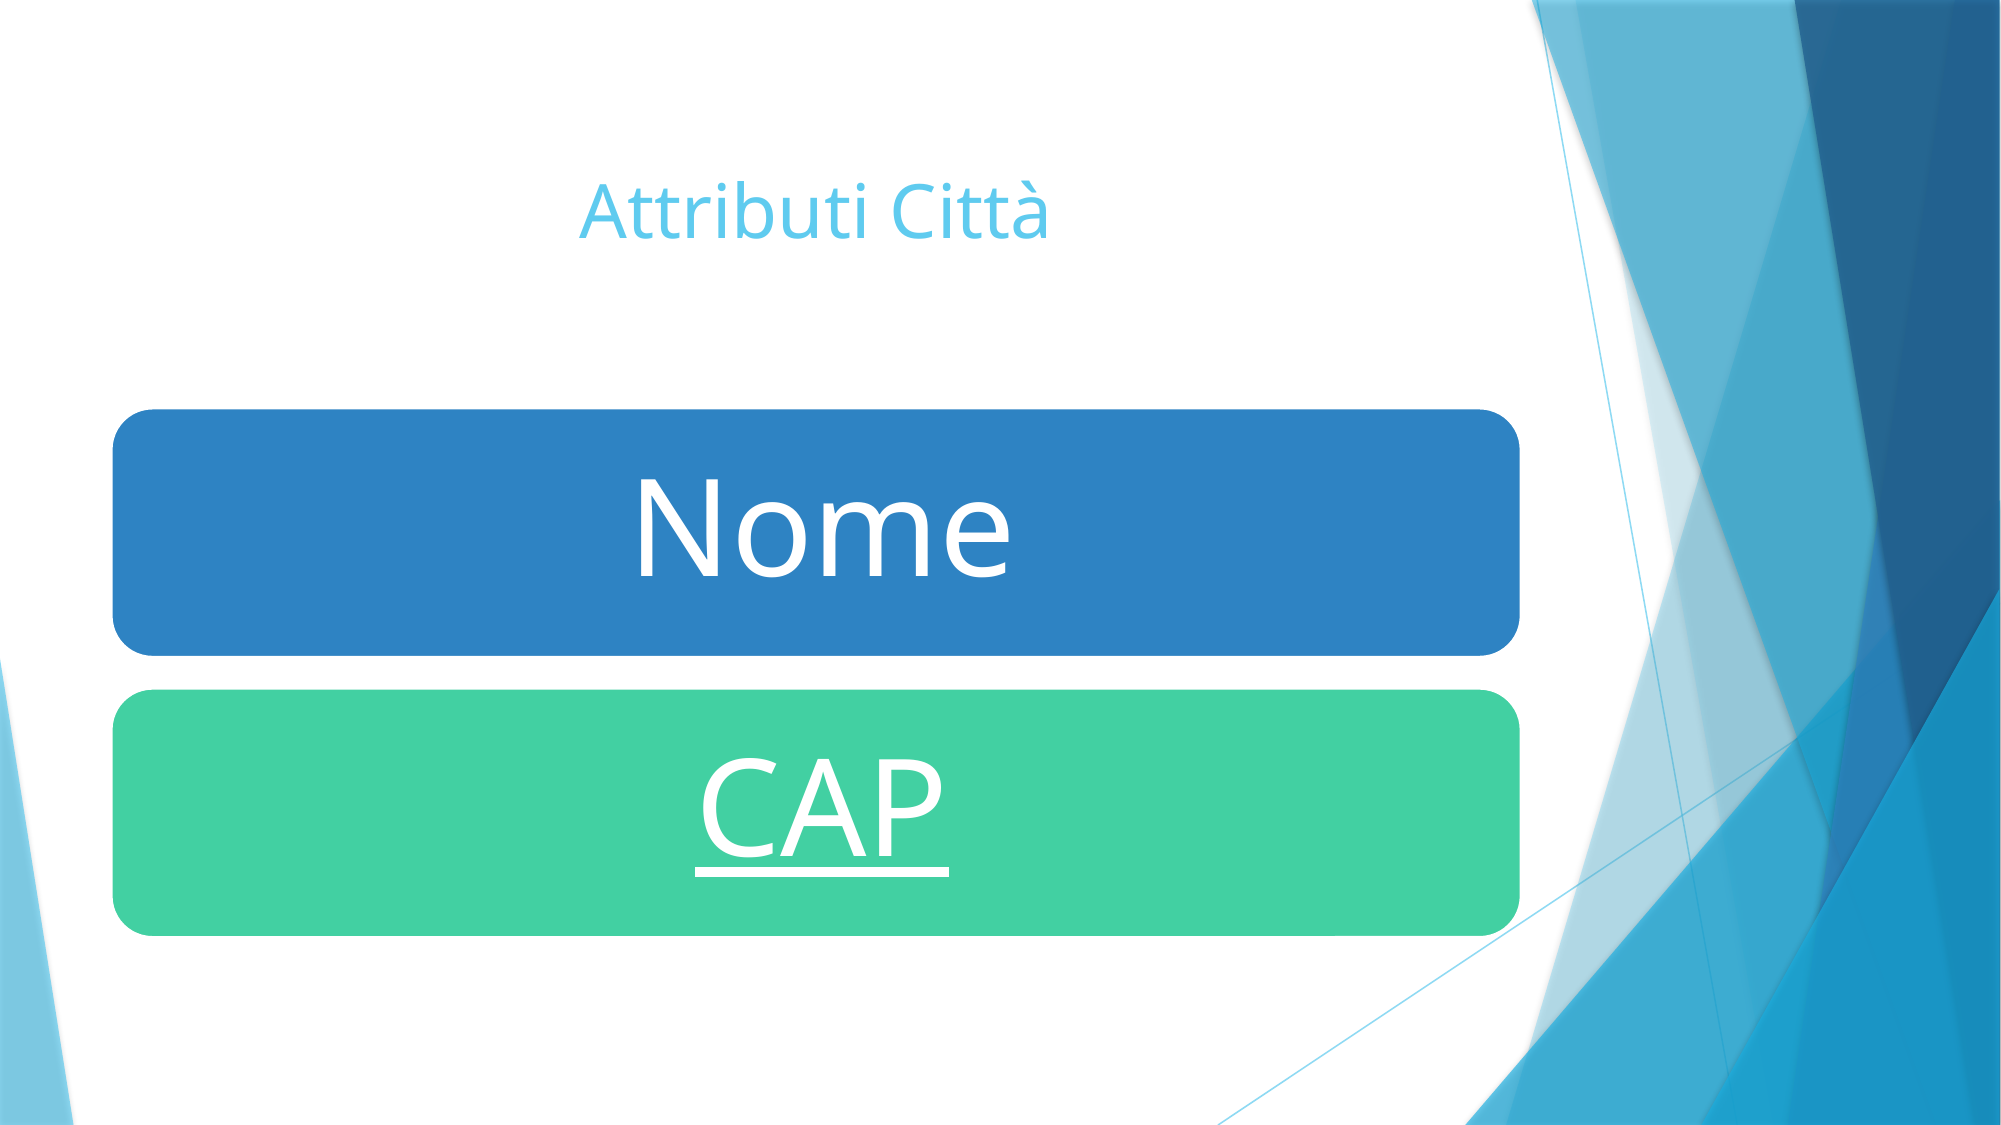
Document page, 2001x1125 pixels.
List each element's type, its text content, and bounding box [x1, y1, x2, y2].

title Attributi Città [111, 99, 1522, 317]
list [110, 353, 1522, 992]
